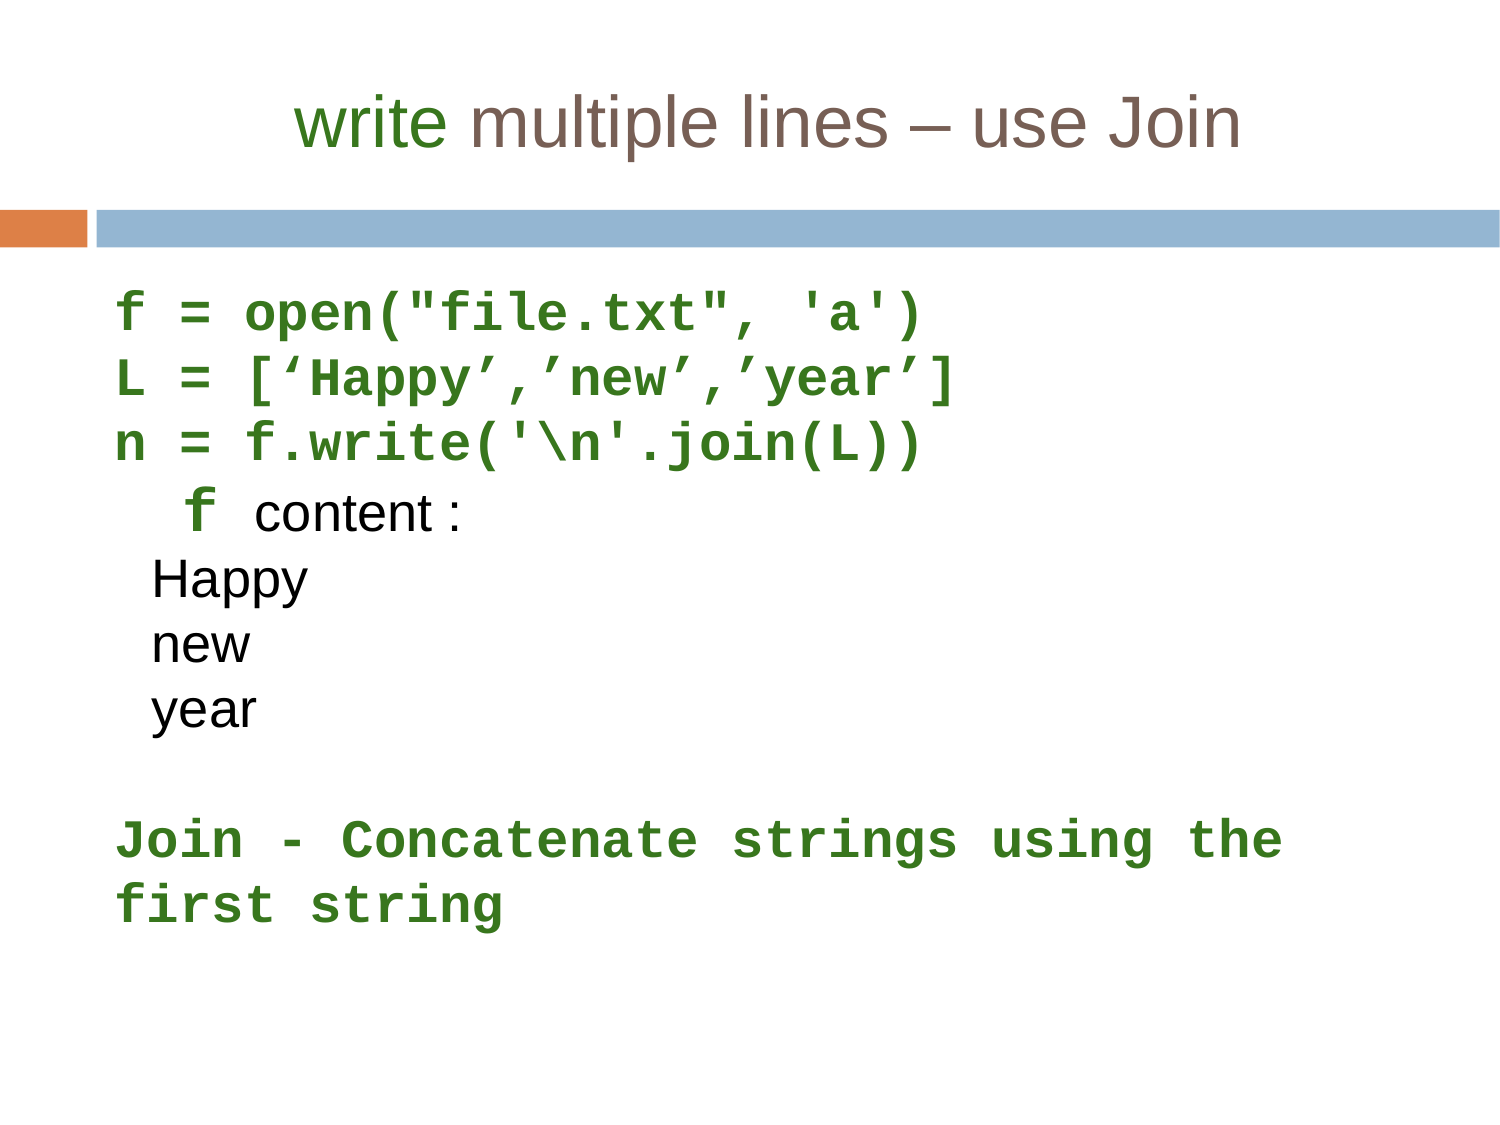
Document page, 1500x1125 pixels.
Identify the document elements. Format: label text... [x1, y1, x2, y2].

title write multiple lines – use Join [100, 37, 1438, 200]
list f = open("file.txt", 'a') L = [‘Happy’,’new’,’year’] n = f.write('\n'.join(L)) f content : Happy new year Join - Concatenate strings using the first string [100, 262, 1438, 1000]
